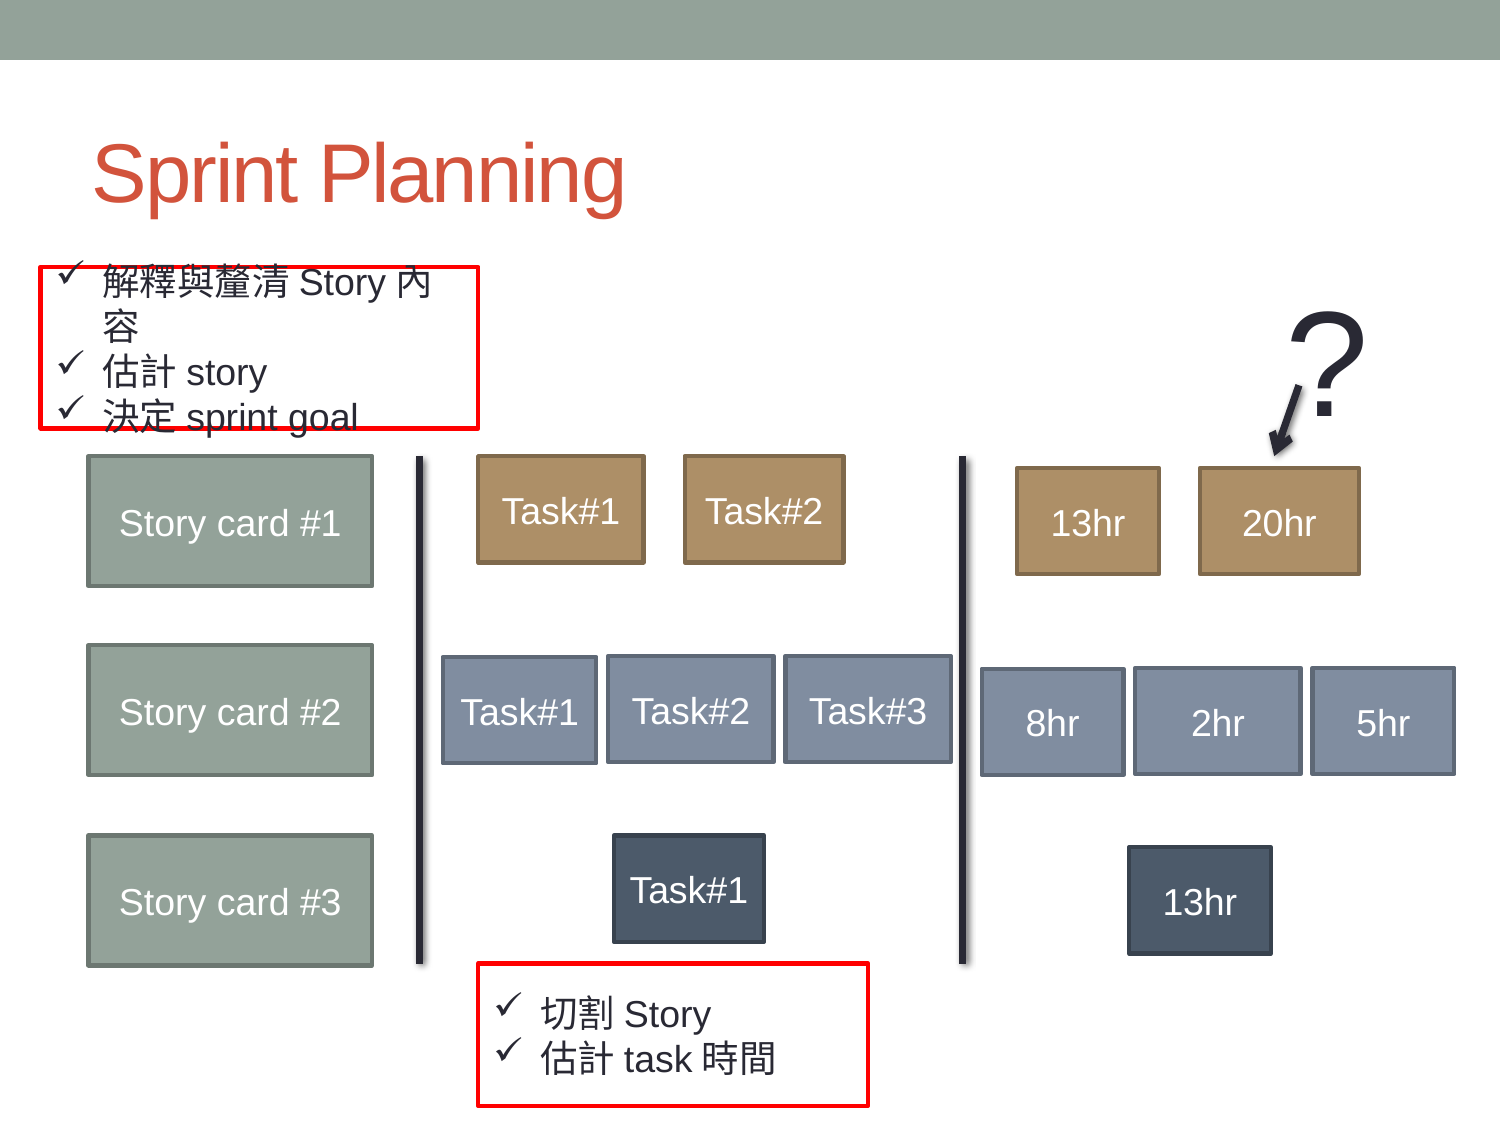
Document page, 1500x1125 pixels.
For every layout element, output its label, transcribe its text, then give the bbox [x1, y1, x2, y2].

text_box 5hr [1310, 666, 1456, 776]
text_box Task#1 [476, 454, 646, 565]
text_box Story card #3 [86, 833, 374, 968]
text_box 13hr [1015, 466, 1161, 576]
title Sprint Planning [76, 75, 1427, 263]
text_box Story card #1 [86, 454, 374, 588]
text_box Task#1 [441, 655, 598, 765]
text_box 20hr [1198, 466, 1361, 576]
text_box 切割Story 估計task時間 [476, 961, 870, 1108]
text_box Task#2 [683, 454, 846, 565]
text_box 13hr [1127, 845, 1273, 956]
text_box 8hr [980, 667, 1126, 777]
text_box 2hr [1133, 666, 1303, 776]
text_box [1273, 385, 1300, 457]
text_box Task#2 [606, 654, 776, 764]
text_box Story card #2 [86, 643, 374, 777]
text_box ? [1270, 259, 1384, 454]
text_box Task#1 [612, 833, 766, 944]
text_box 解釋與釐清Story內容 估計story 決定sprint goal [38, 265, 480, 431]
text_box Task#3 [783, 654, 953, 764]
